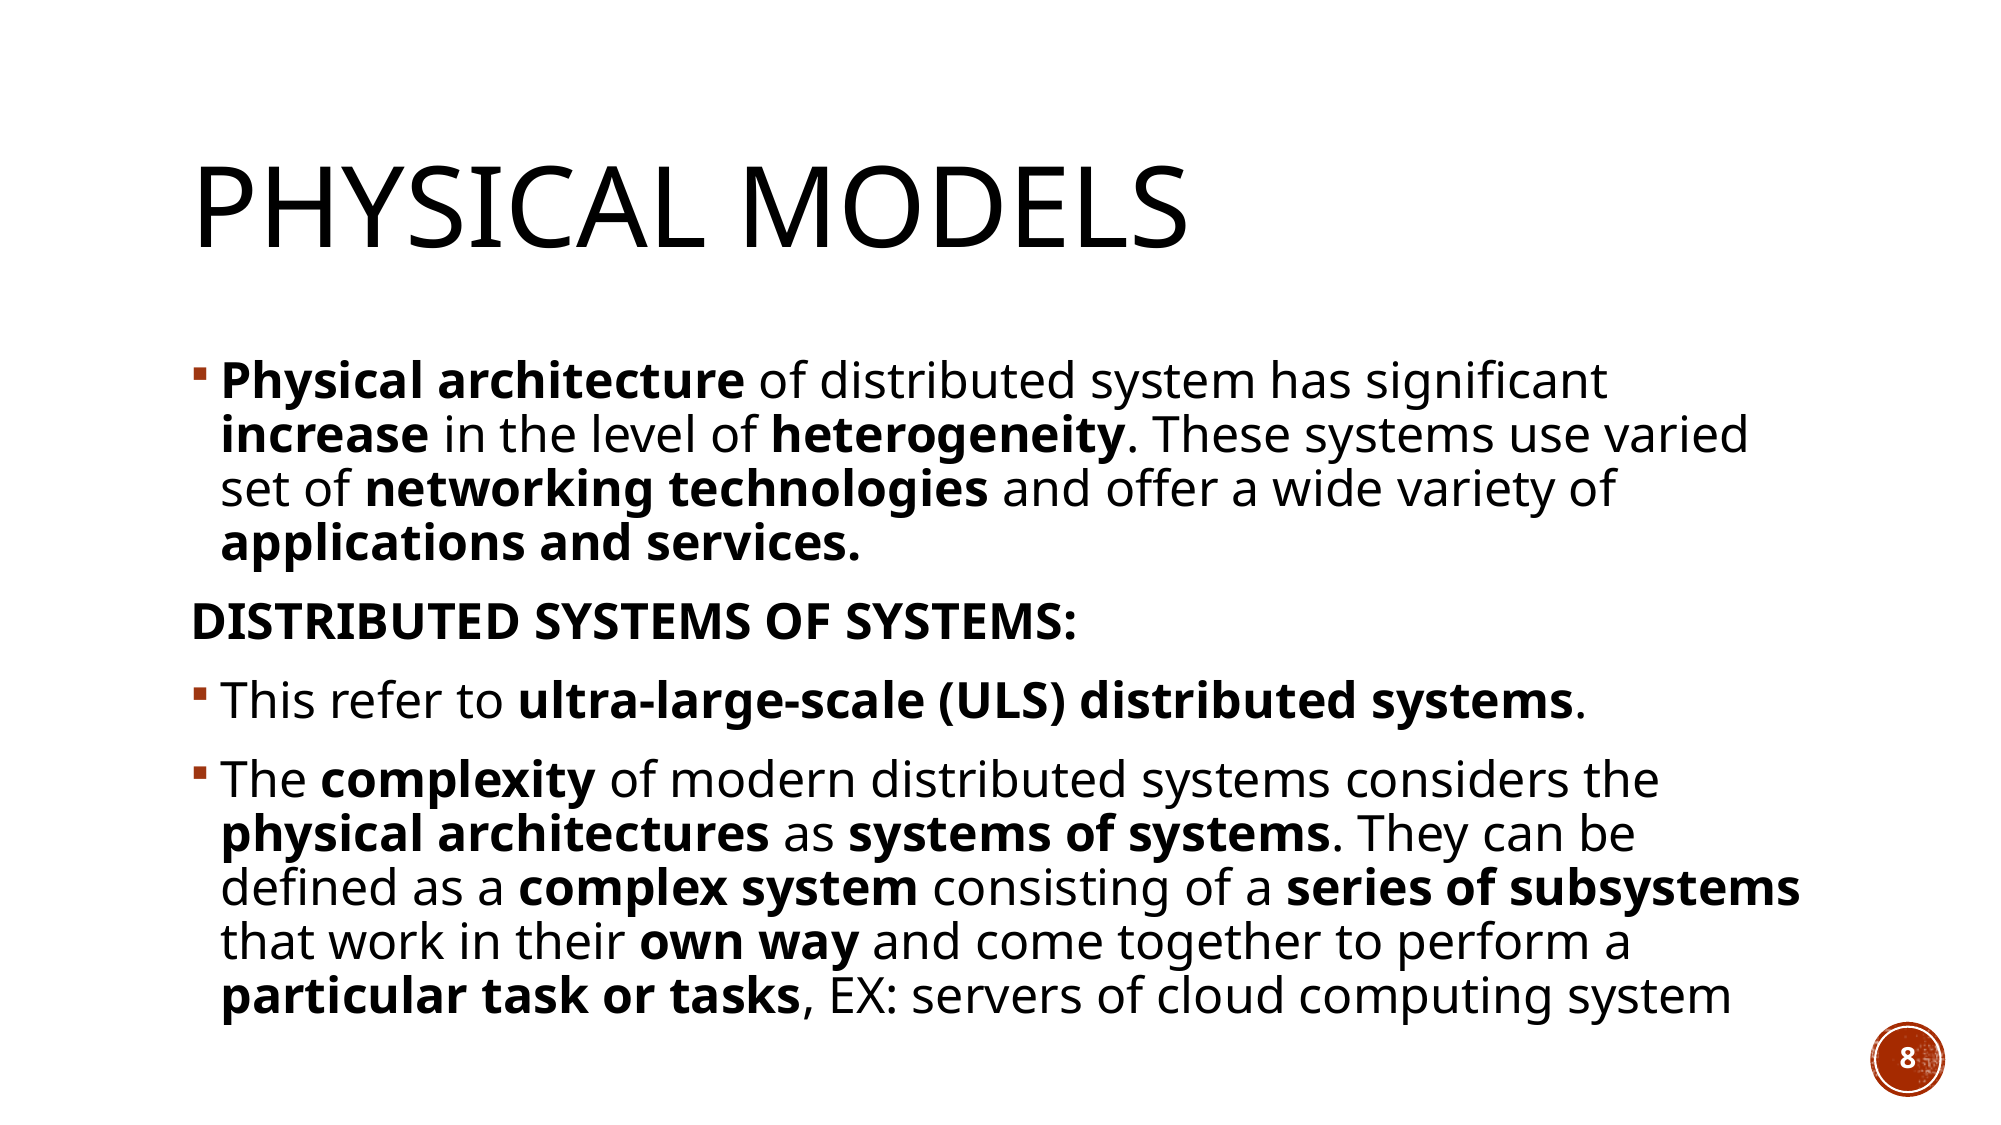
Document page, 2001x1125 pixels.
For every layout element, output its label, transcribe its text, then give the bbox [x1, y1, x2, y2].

list Physical architecture of distributed system has significant increase in the level of heterogeneity. These systems use varied set of networking technologies and offer a wide variety of applications and services. DISTRIBUTED SYSTEMS OF SYSTEMS: This refer to ultra-large-scale (ULS) distributed systems. The complexity of modern distributed systems considers the physical architectures as systems of systems. They can be defined as a complex system consisting of a series of subsystems that work in their own way and come together to perform a particular task or tasks, EX: servers of cloud computing system [175, 348, 1826, 1046]
title Physical models [175, 79, 1826, 344]
slide_number 8 [1855, 1028, 1961, 1089]
